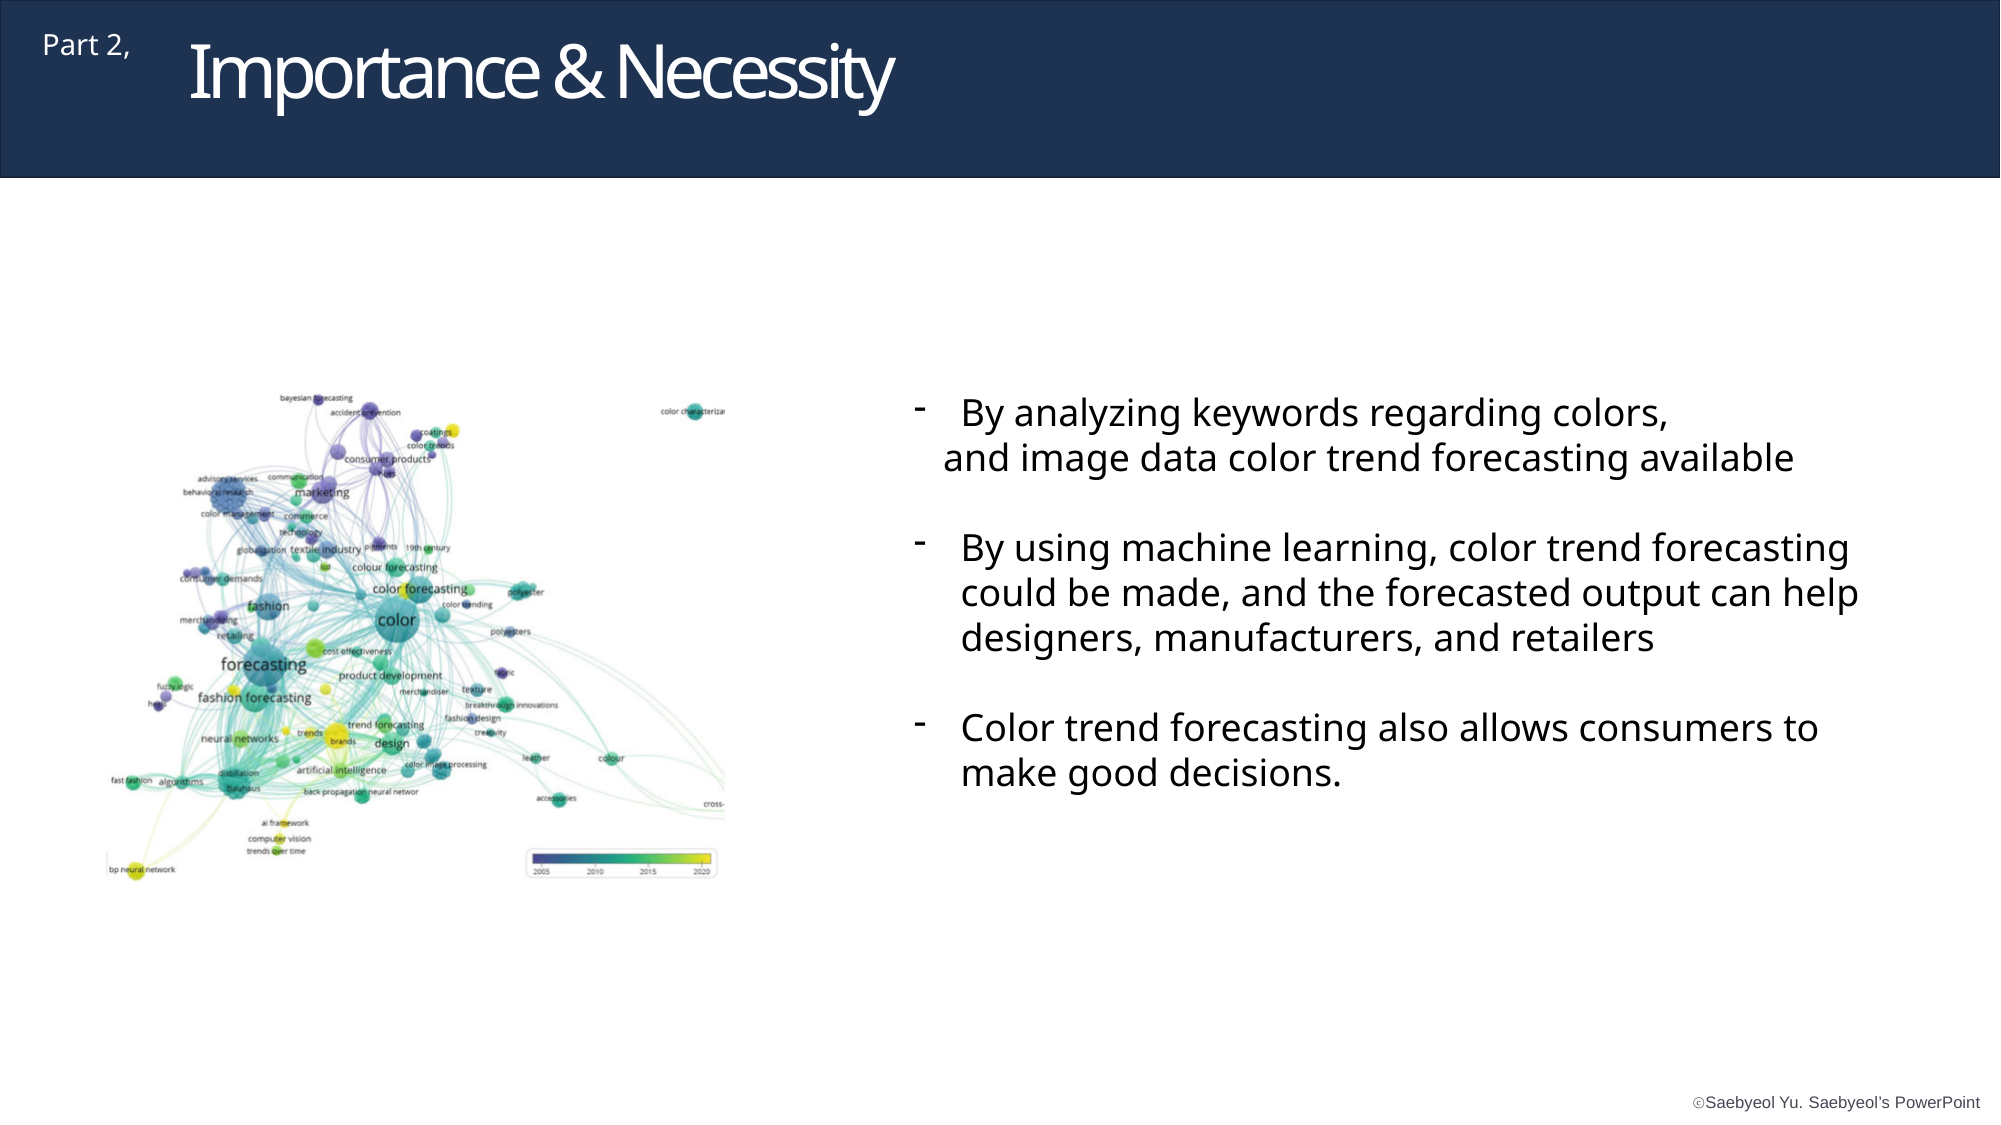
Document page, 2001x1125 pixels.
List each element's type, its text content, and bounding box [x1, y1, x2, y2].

text_box Part 2, [27, 19, 146, 69]
text_box By analyzing keywords regarding colors, and image data color trend forecasting available By using machine learning, color trend forecasting could be made, and the forecasted output can help designers, manufacturers, and retailers Color trend forecasting also allows consumers to make good decisions. [899, 381, 1894, 846]
picture [82, 378, 737, 897]
text_box Importance & Necessity [173, 16, 912, 122]
text_box [0, 0, 2000, 178]
